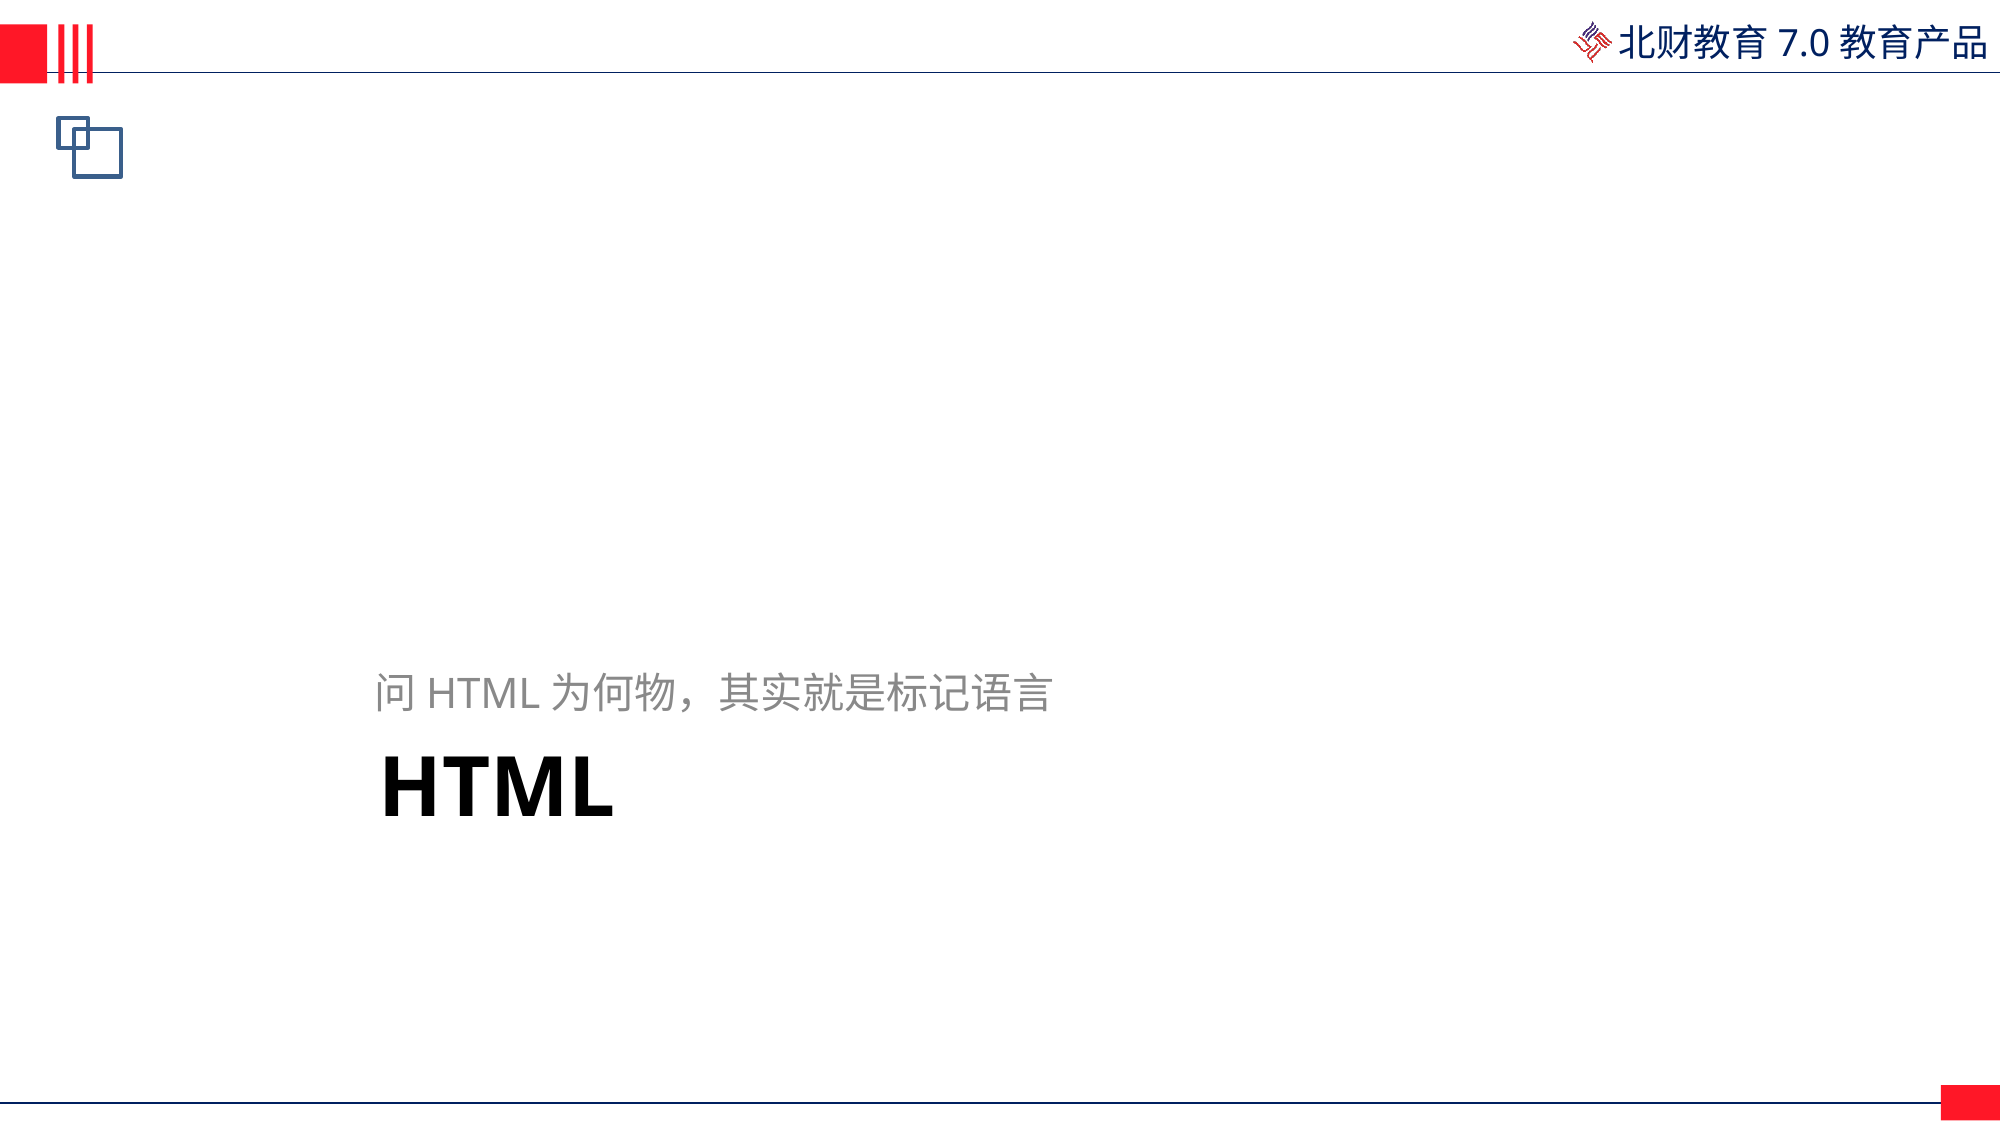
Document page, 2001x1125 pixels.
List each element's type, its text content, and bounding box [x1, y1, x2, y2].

text_box 问HTML为何物，其实就是标记语言 [374, 662, 1055, 724]
text_box HTML [378, 725, 616, 841]
picture [1554, 13, 1623, 73]
